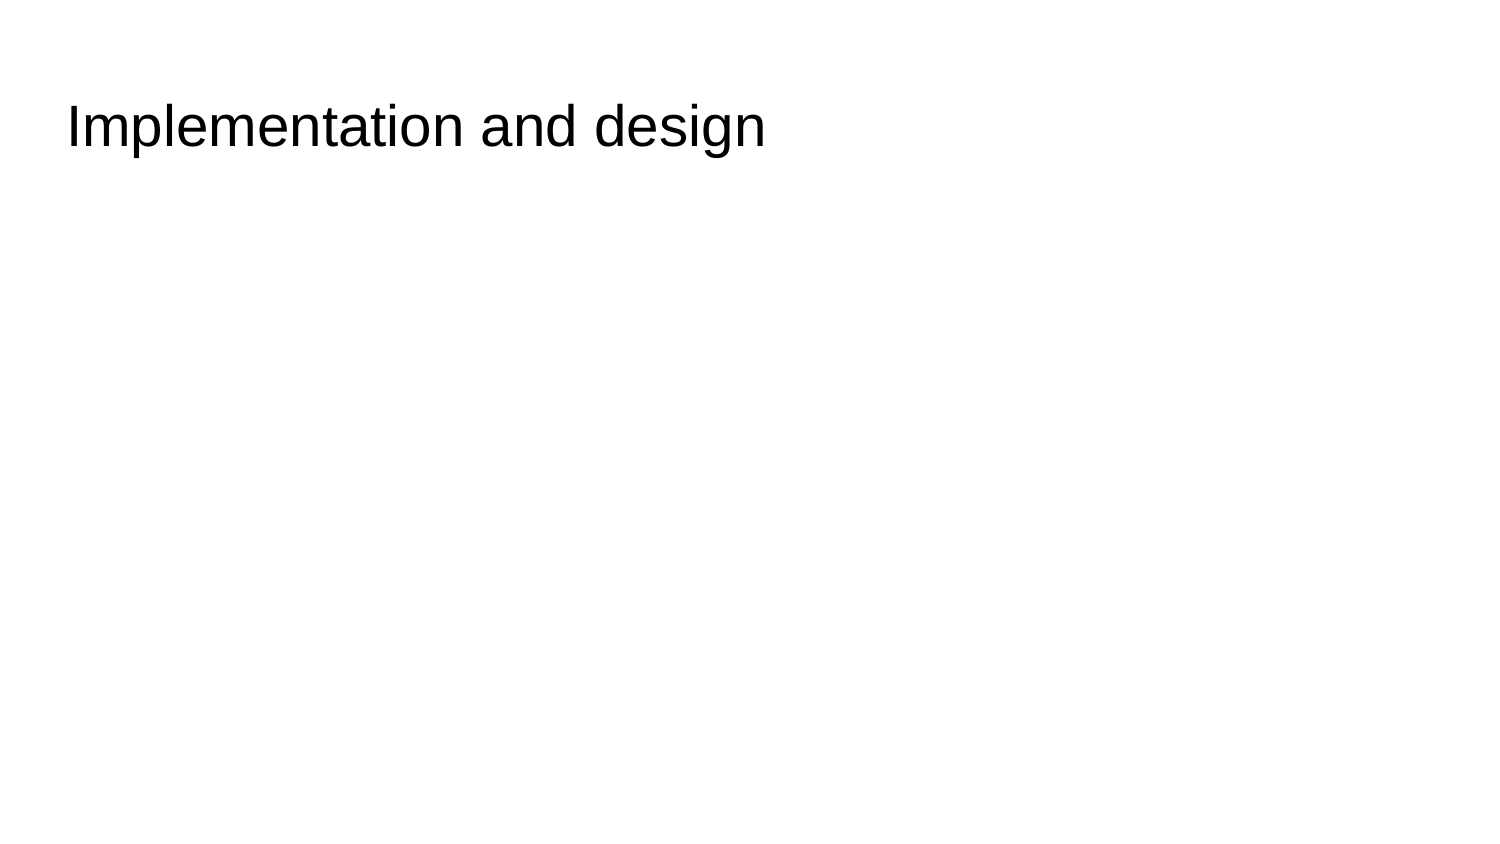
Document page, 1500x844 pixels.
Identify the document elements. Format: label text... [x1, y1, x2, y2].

title Implementation and design [51, 72, 1449, 167]
